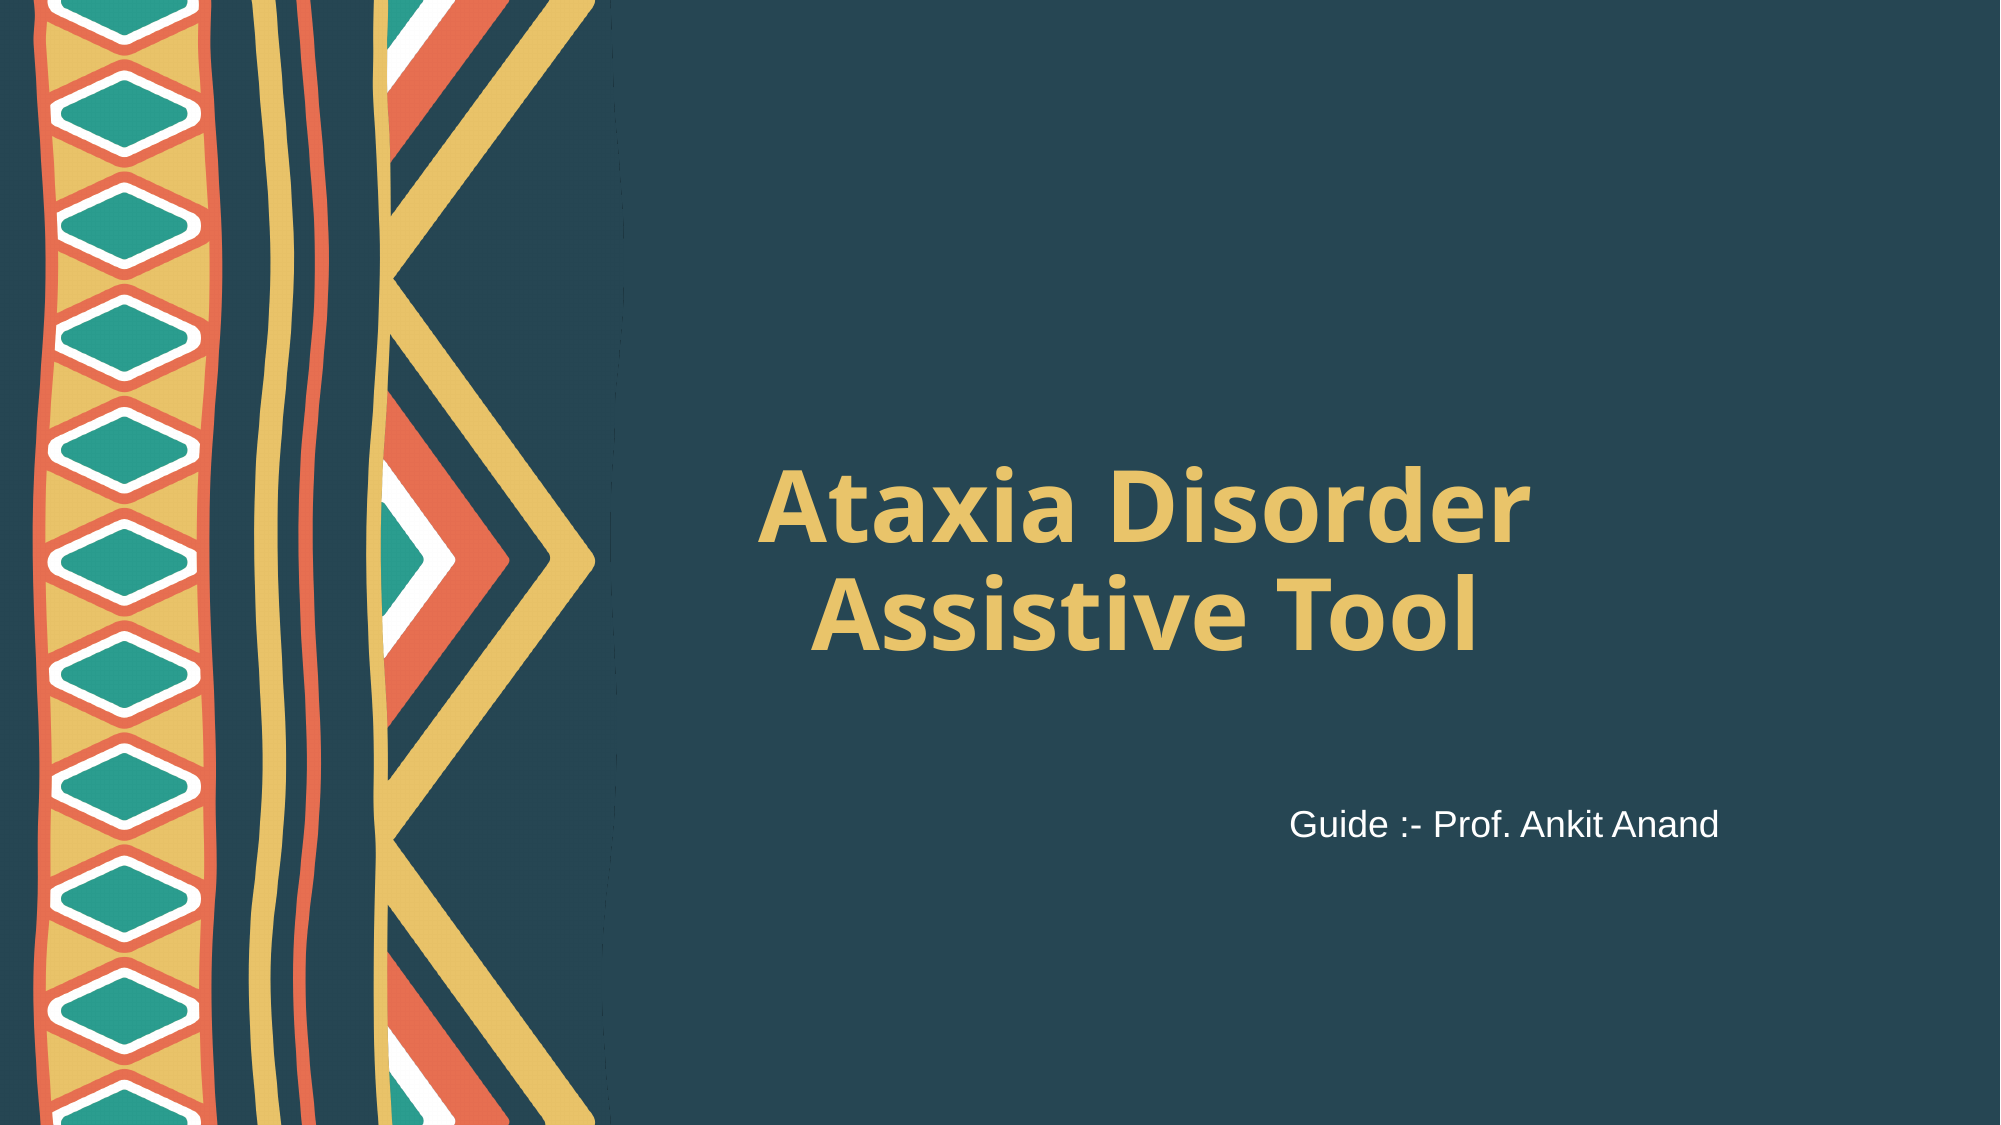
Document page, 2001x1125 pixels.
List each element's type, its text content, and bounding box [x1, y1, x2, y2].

picture [0, 0, 624, 1125]
title Ataxia Disorder Assistive Tool [548, 332, 1770, 796]
text_box Guide :- Prof. Ankit Anand [1274, 792, 2000, 852]
